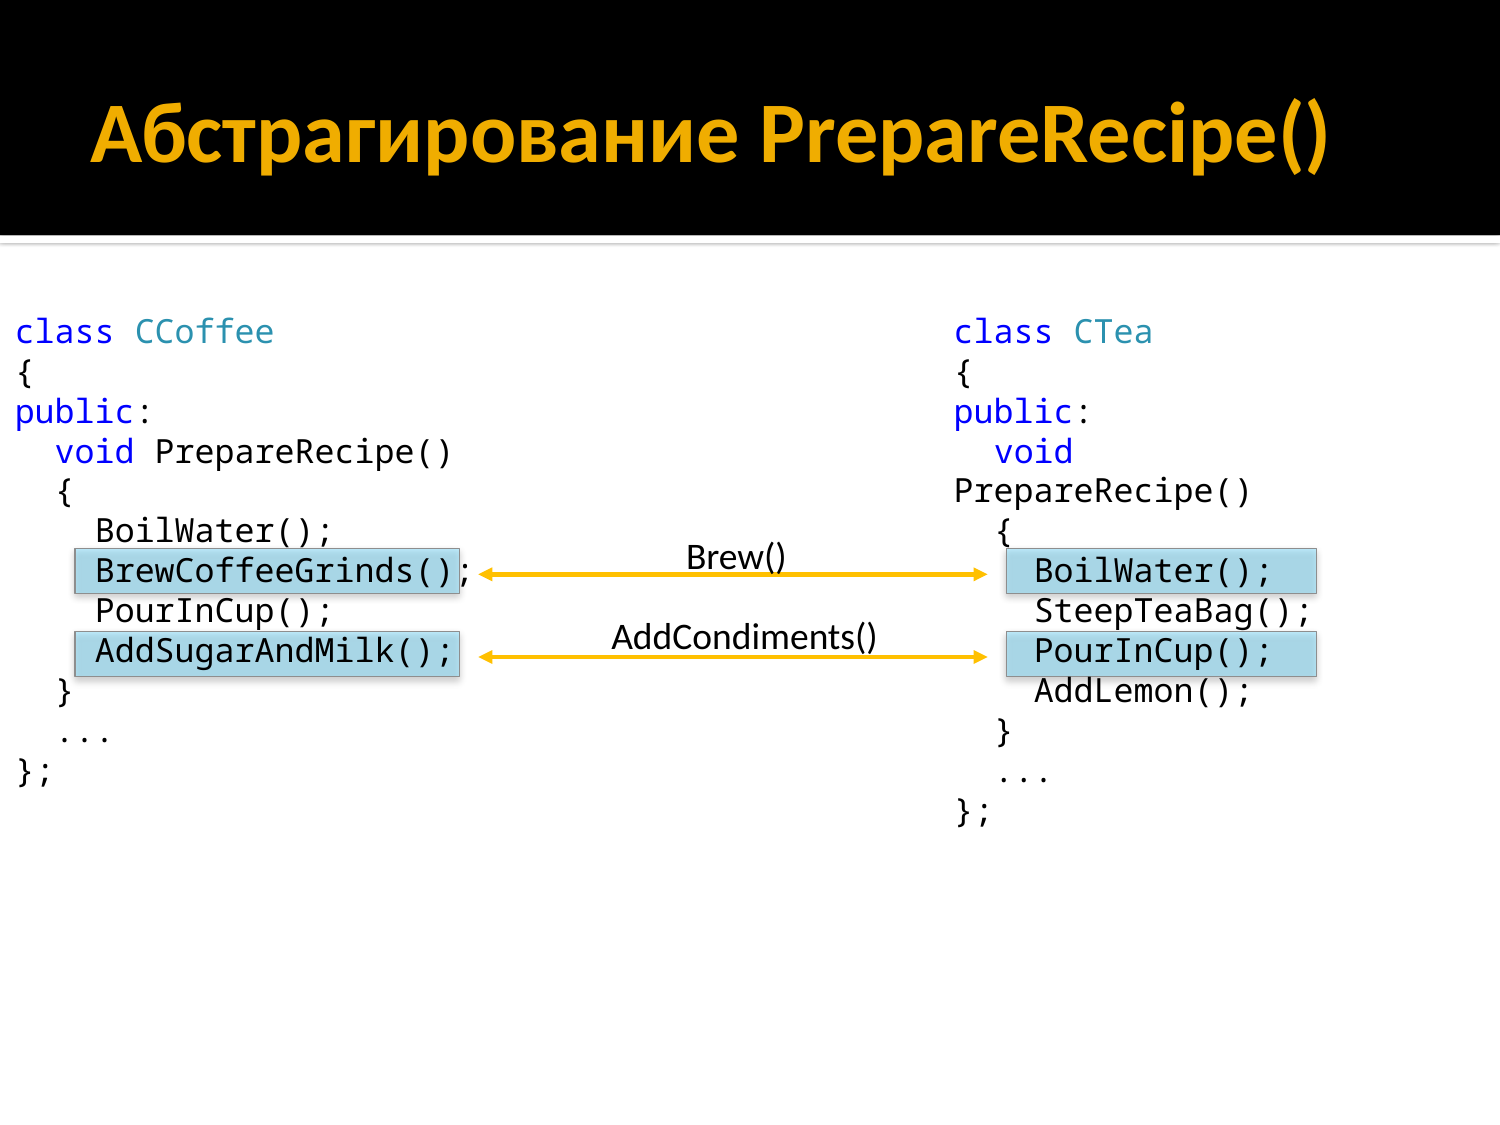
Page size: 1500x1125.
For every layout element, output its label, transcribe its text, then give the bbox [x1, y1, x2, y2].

text_box class CTea { public: void PrepareRecipe() { BoilWater(); SteepTeaBag(); PourInCup(); AddLemon(); } ... }; [938, 302, 1376, 837]
text_box class CCoffee { public: void PrepareRecipe() { BoilWater(); BrewCoffeeGrinds(); PourInCup(); AddSugarAndMilk(); } ... }; [0, 302, 550, 797]
title Абстрагирование PrepareRecipe() [75, 24, 1425, 231]
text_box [74, 525, 1317, 594]
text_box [74, 604, 1317, 677]
